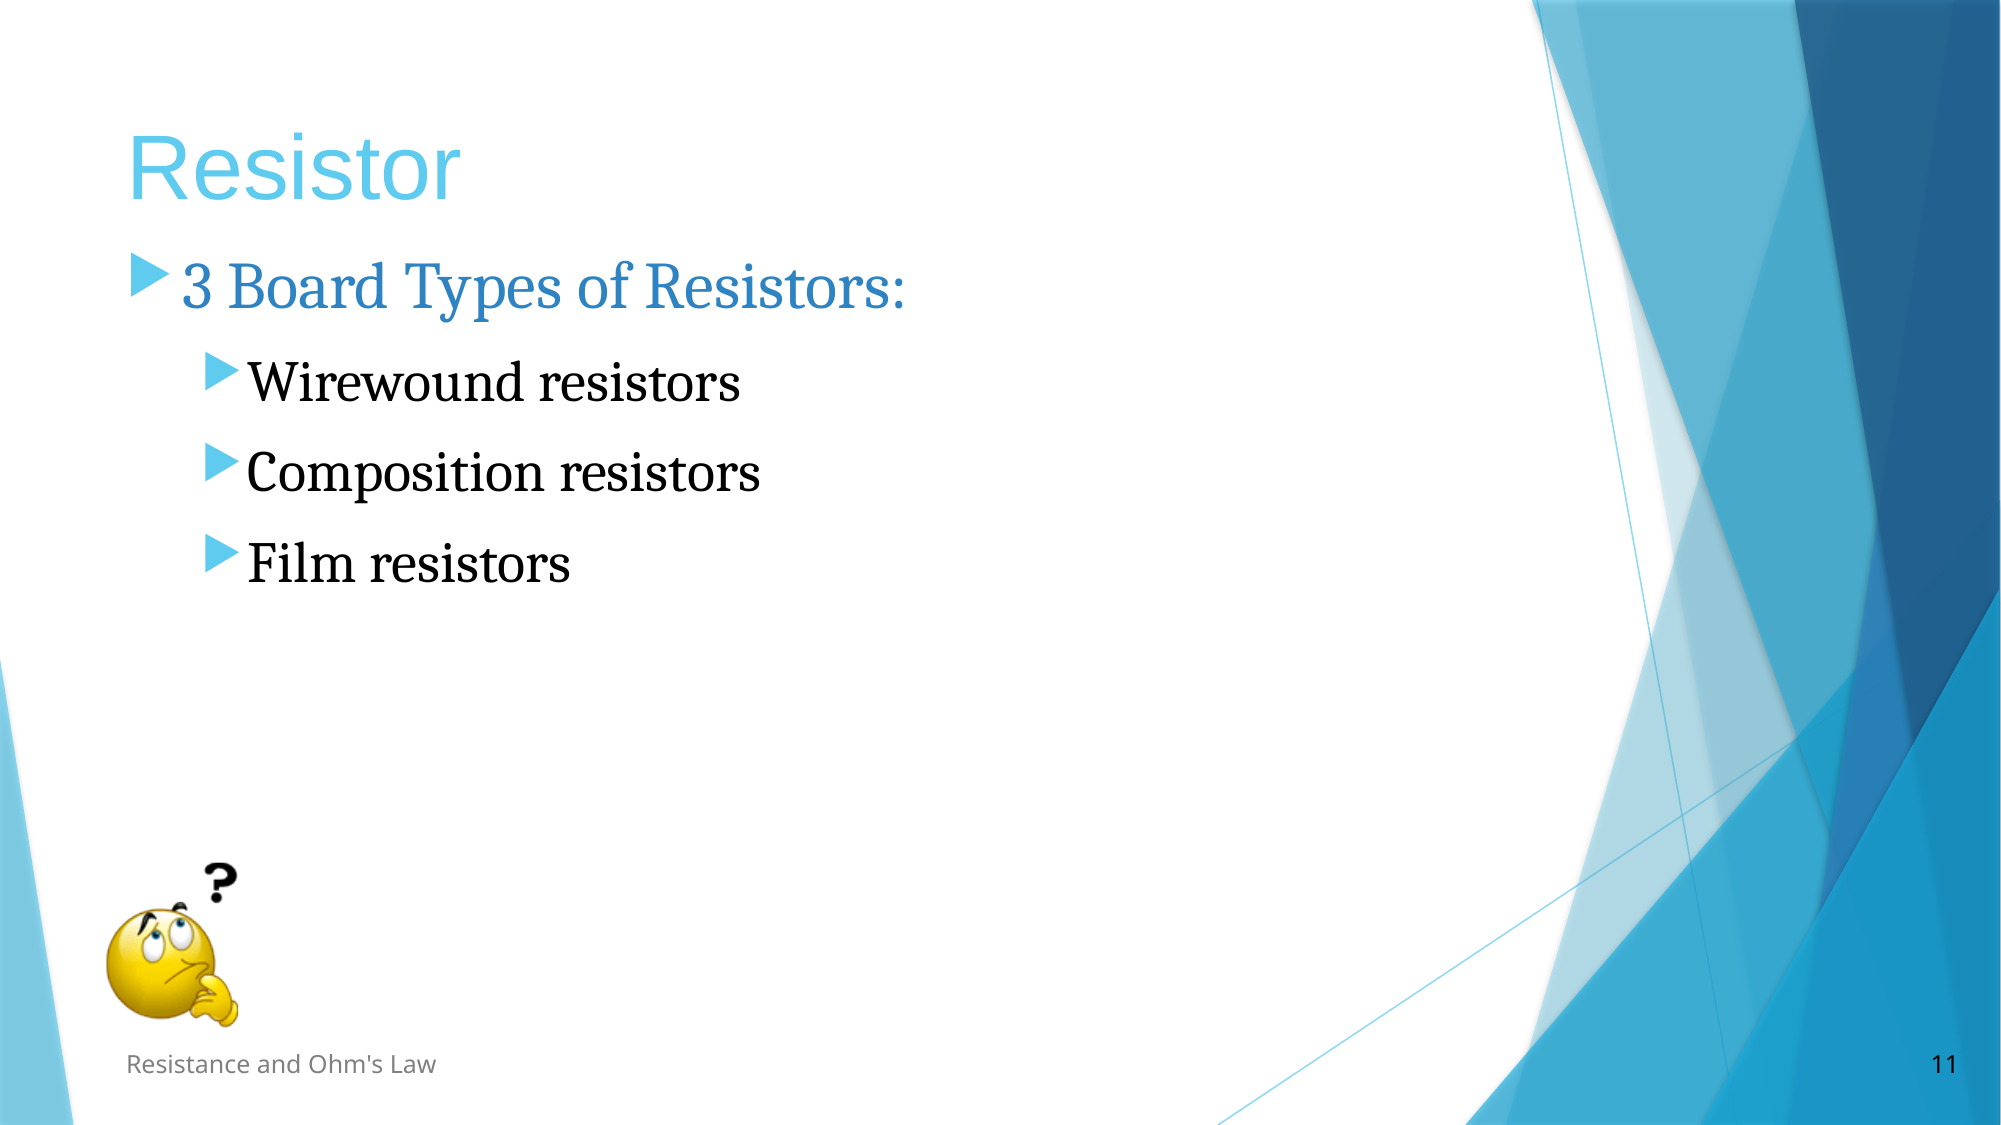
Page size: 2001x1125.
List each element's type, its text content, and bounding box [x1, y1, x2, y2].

footer Resistance and Ohm's Law [111, 1035, 1145, 1096]
picture [86, 858, 259, 1032]
slide_number 11 [1862, 1035, 1975, 1096]
list 3 Board Types of Resistors: Wirewound resistors Composition resistors Film resistors [111, 234, 1879, 987]
title Resistor [111, 99, 1522, 227]
